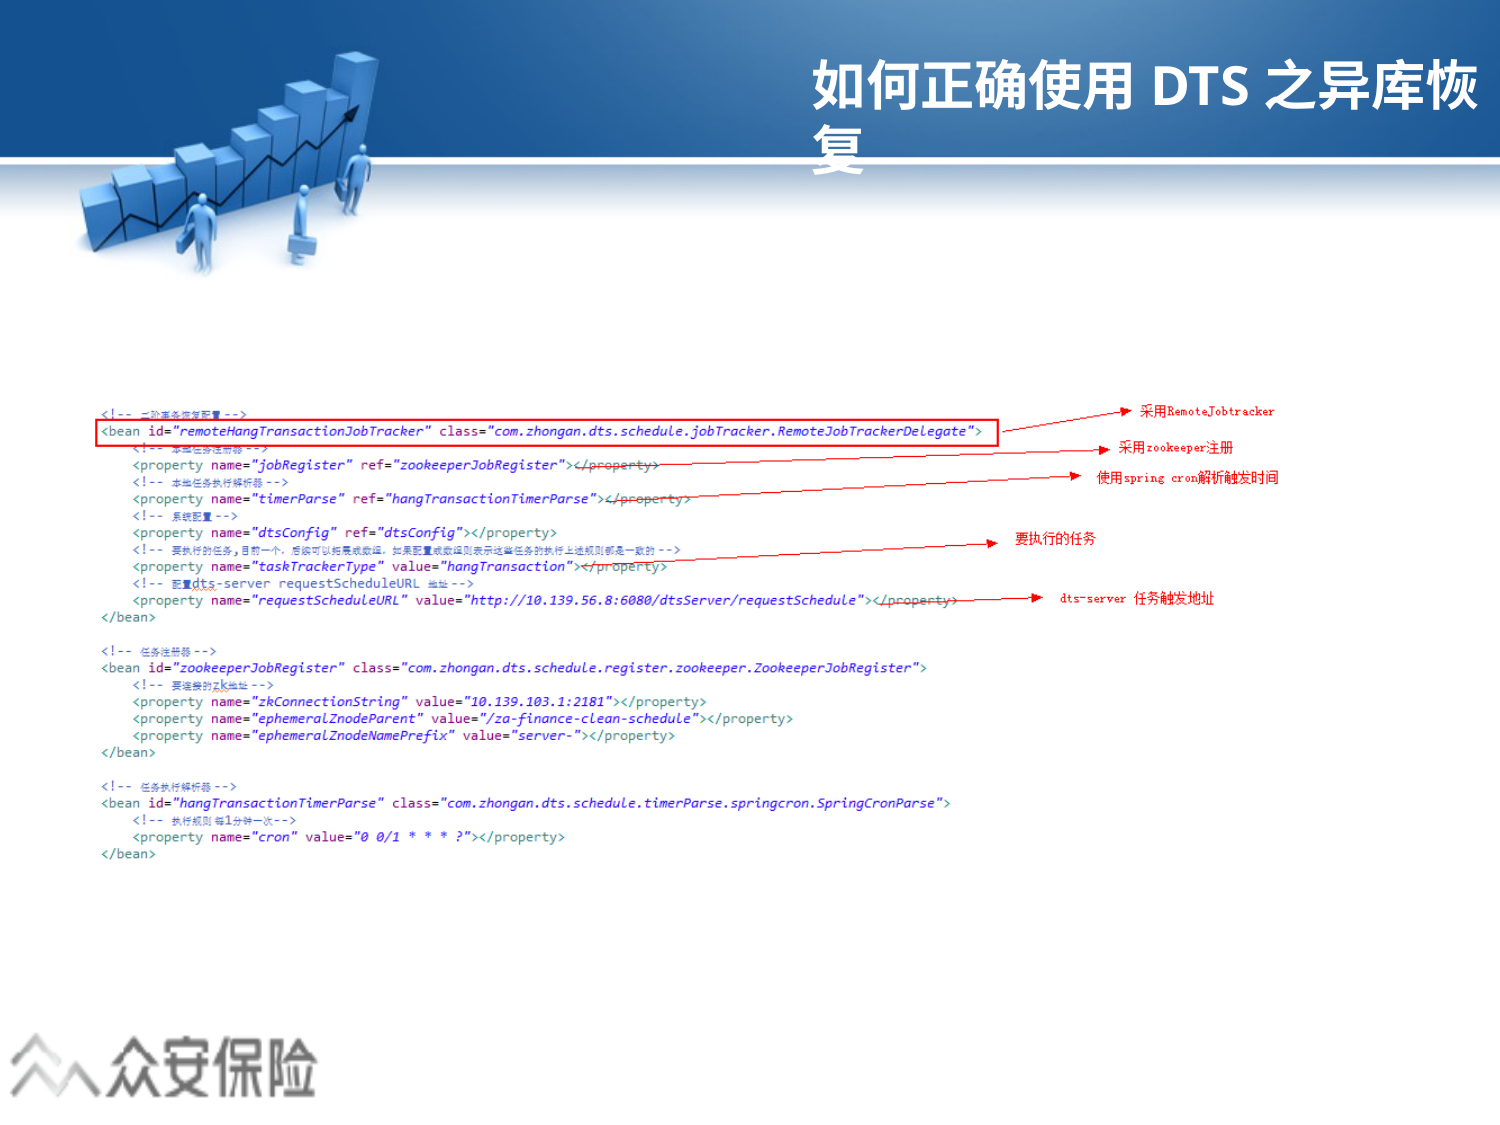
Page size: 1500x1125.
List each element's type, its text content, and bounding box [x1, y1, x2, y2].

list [74, 394, 1426, 873]
text_box 如何正确使用DTS之异库恢复 [797, 43, 1500, 189]
picture [0, 0, 1500, 1125]
